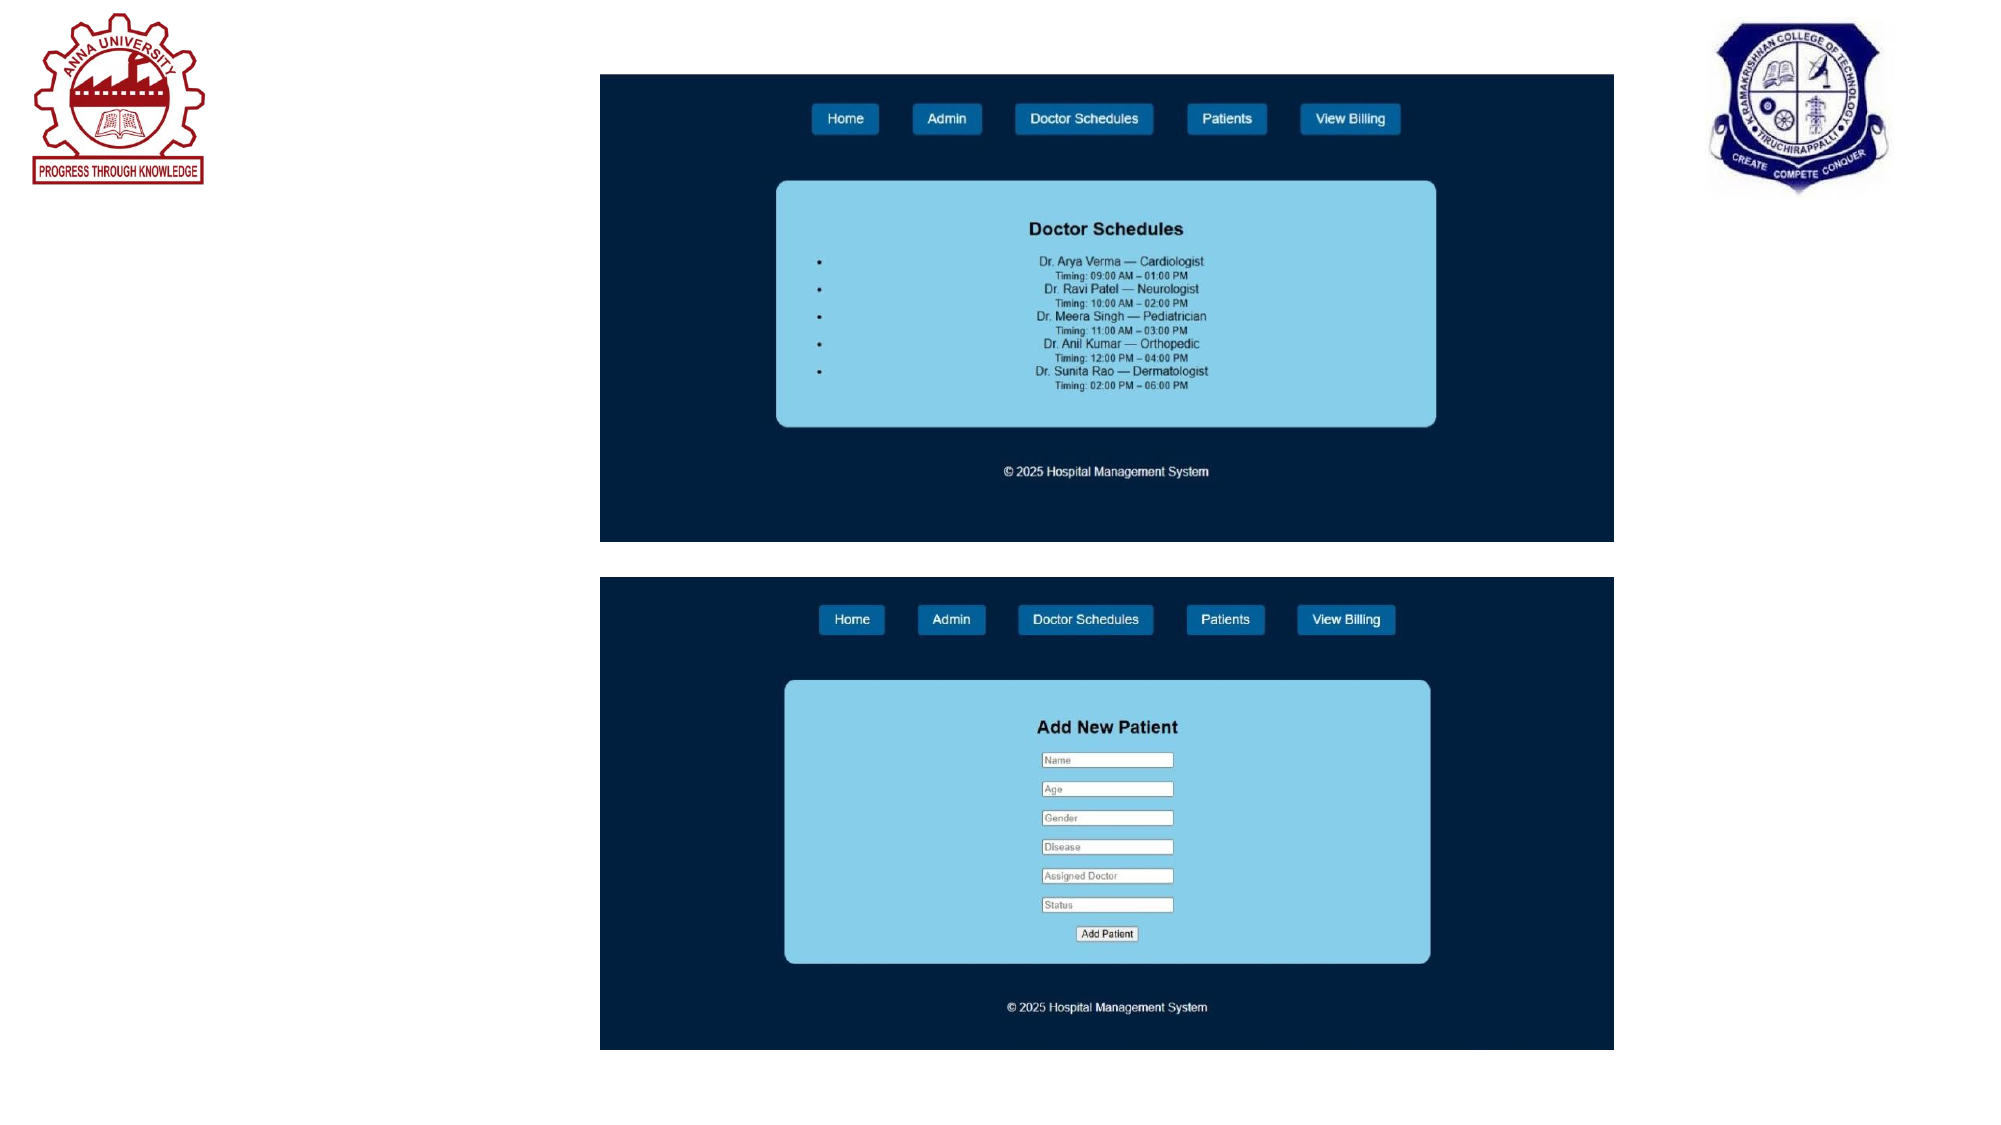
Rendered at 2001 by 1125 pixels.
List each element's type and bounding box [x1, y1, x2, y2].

picture [1705, 17, 1895, 199]
picture [599, 576, 1615, 1051]
picture [30, 11, 206, 186]
picture [599, 74, 1615, 542]
